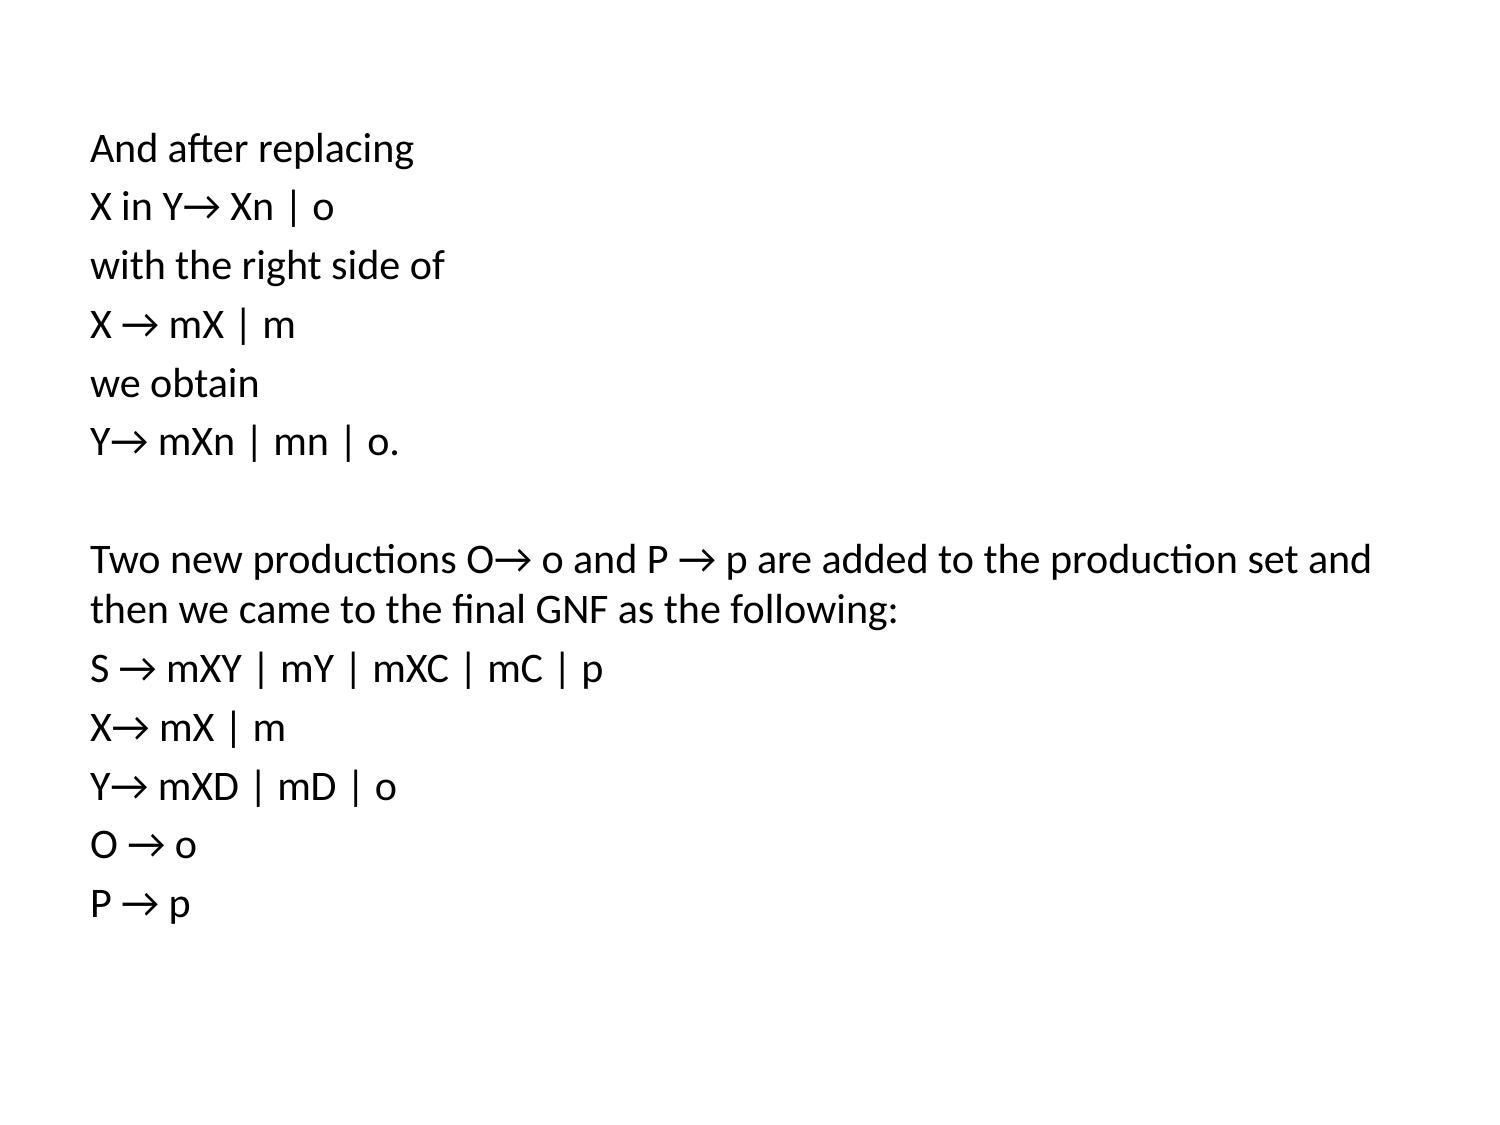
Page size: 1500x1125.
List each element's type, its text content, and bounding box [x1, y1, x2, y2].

list And after replacing X in Y→ Xn | o with the right side of X → mX | m we obtain Y→ mXn | mn | o. Two new productions O→ o and P → p are added to the production set and then we came to the final GNF as the following: S → mXY | mY | mXC | mC | p X→ mX | m Y→ mXD | mD | o O → o P → p [75, 112, 1425, 1005]
